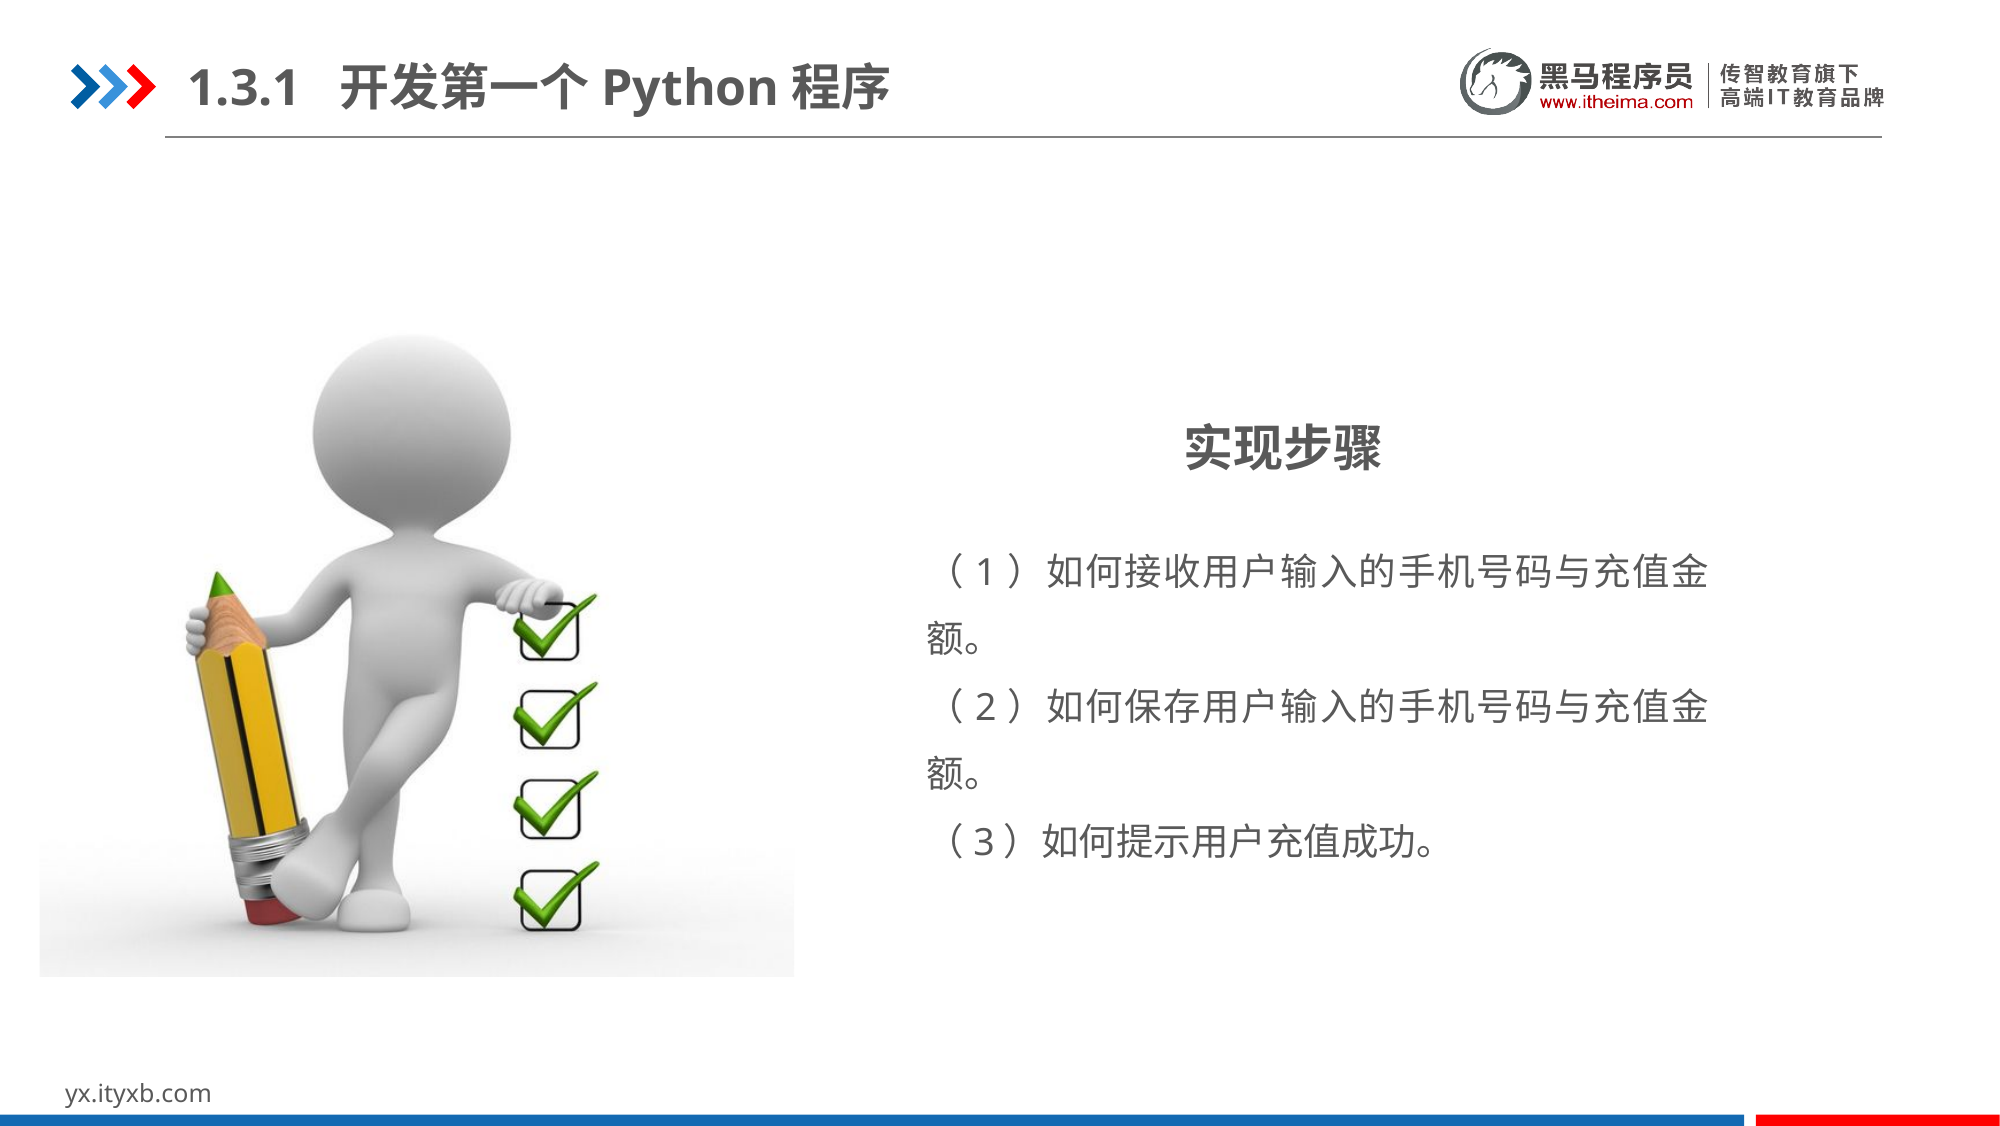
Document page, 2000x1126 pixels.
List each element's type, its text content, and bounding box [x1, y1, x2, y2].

text_box 实现步骤 [1168, 409, 1399, 484]
picture [39, 278, 795, 977]
text_box （1）如何接收用户输入的手机号码与充值金额。 （2）如何保存用户输入的手机号码与充值金额。 （3）如何提示用户充值成功。 [906, 515, 1730, 873]
text_box 1.3.1 开发第一个Python程序 [187, 43, 989, 127]
picture [1460, 48, 1887, 115]
